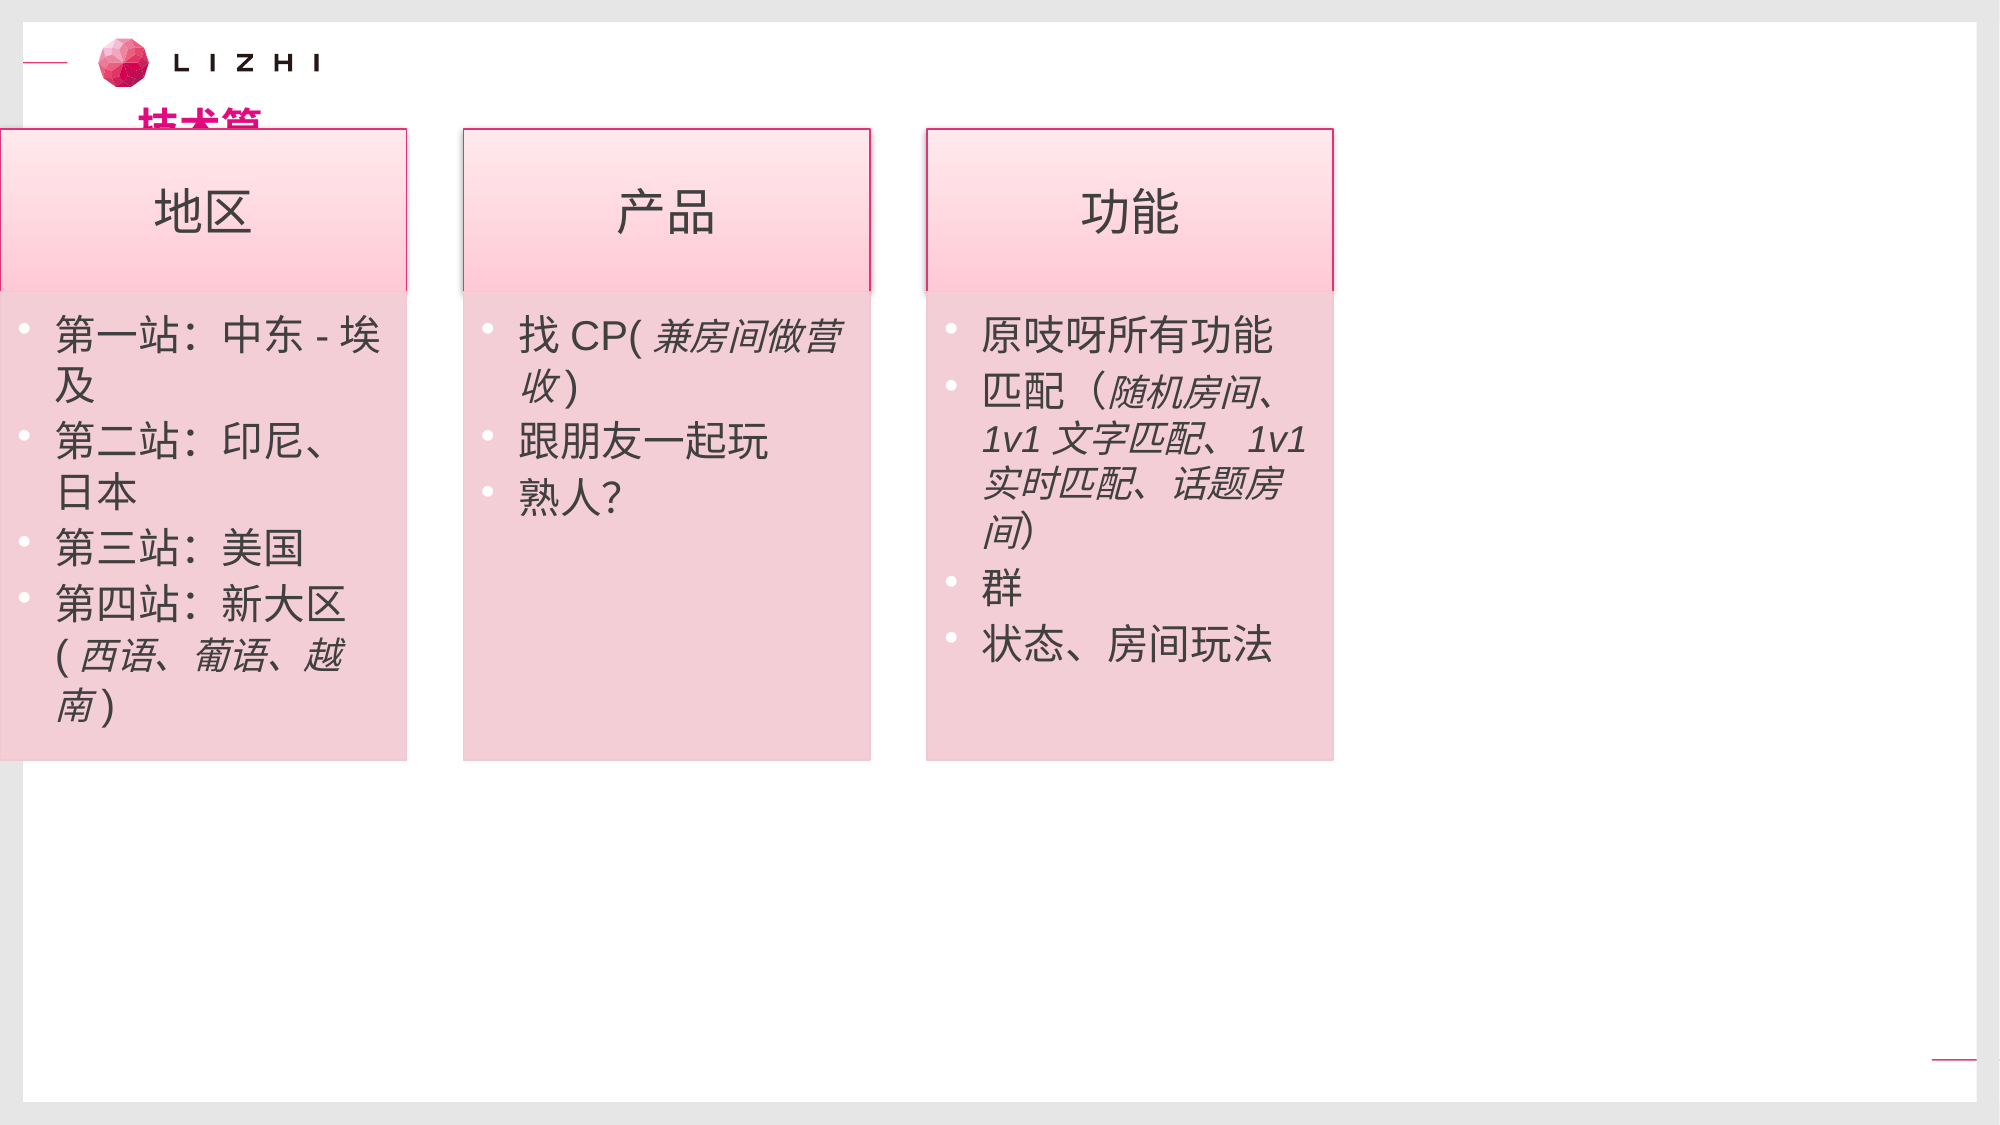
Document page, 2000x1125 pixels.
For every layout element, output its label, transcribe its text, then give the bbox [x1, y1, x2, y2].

text_box 技术篇 [137, 77, 1975, 153]
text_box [204, 117, 1761, 1008]
